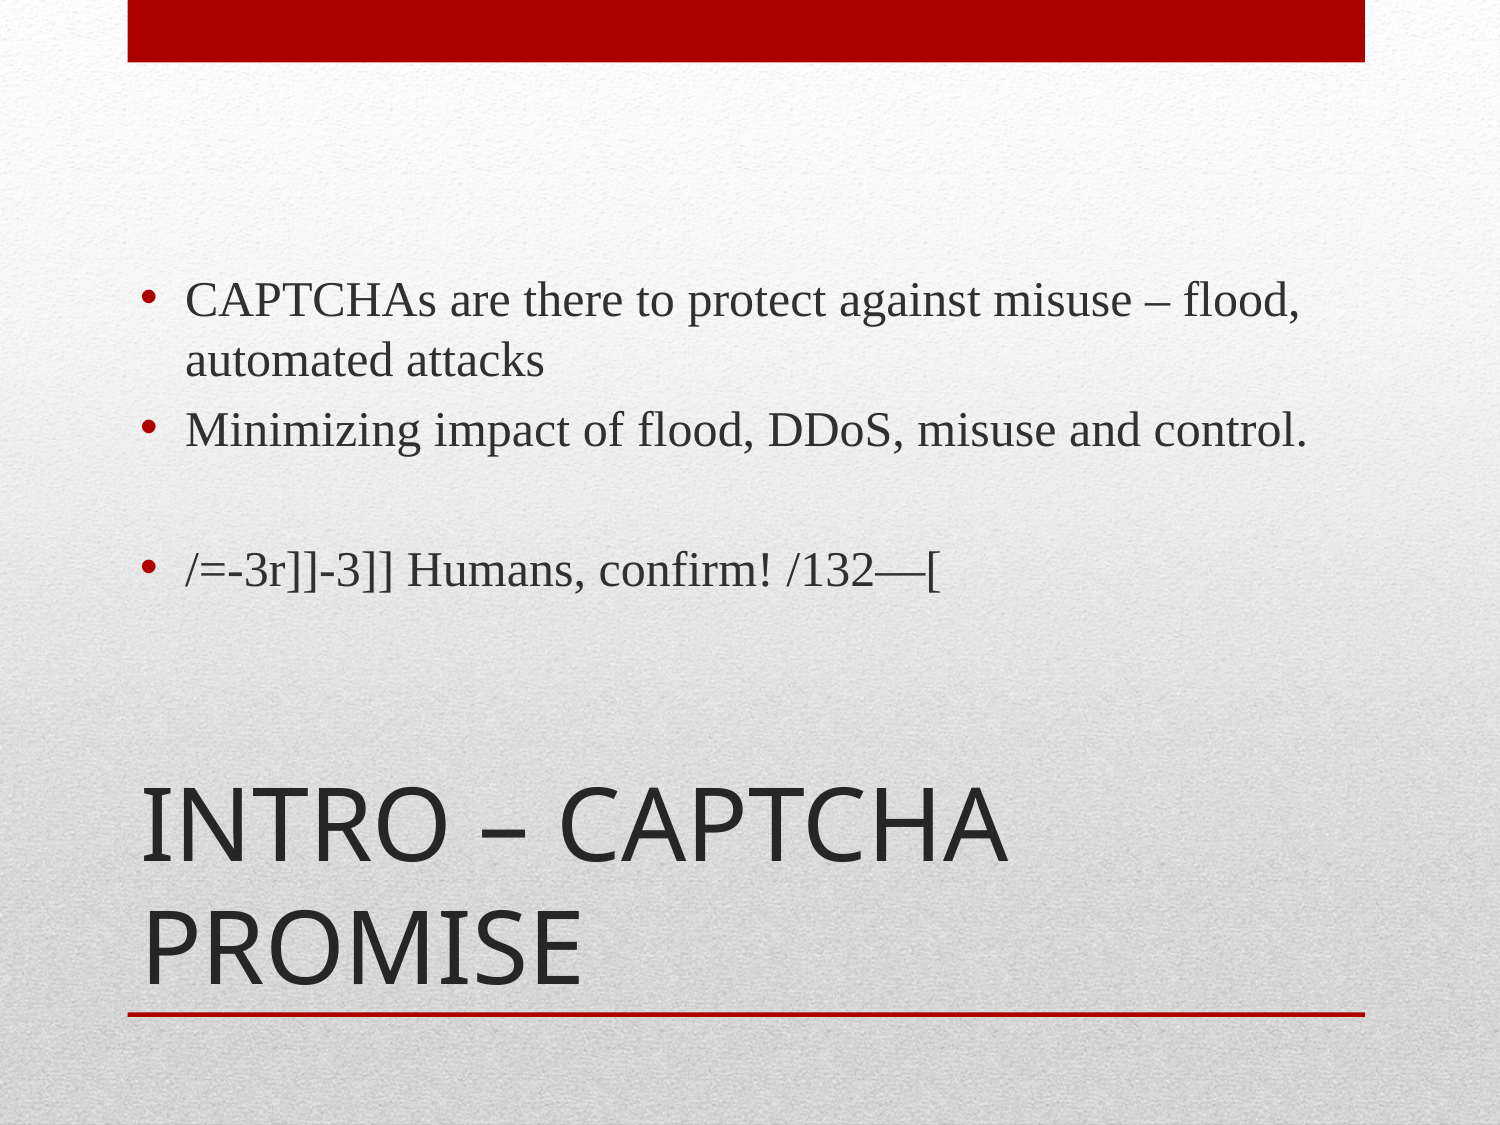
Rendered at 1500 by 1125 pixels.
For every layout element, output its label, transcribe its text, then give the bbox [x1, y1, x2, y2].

list CAPTCHAs are there to protect against misuse – flood, automated attacks Minimizing impact of flood, DDoS, misuse and control. /=-3r]]-3]] Humans, confirm! /132—[ [125, 112, 1363, 750]
title INTRO – CAPTCHA PROMISE [125, 750, 1325, 1013]
